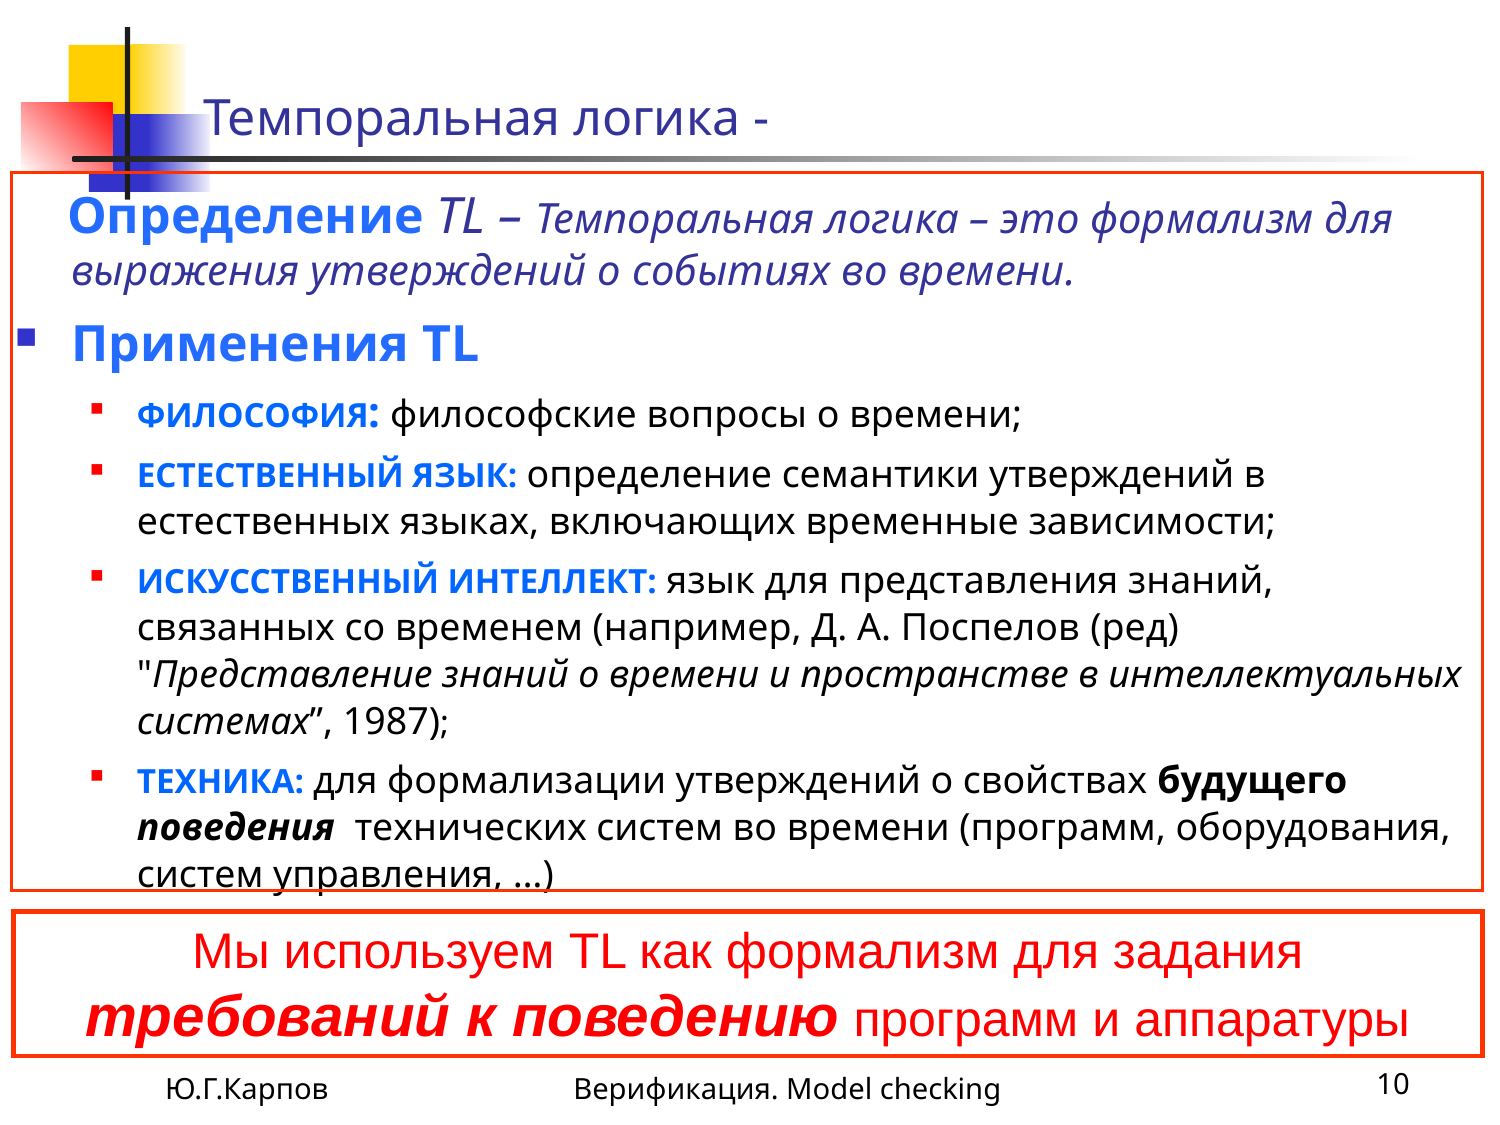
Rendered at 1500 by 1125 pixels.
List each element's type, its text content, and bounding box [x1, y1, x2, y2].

slide_number Ю.Г.Карпов [150, 1056, 463, 1113]
slide_number 10 [1112, 1056, 1425, 1113]
list Определение TL – Темпоральная логика – это формализм для выражения утверждений о событиях во времени. Применения TL ФИЛОСОФИЯ: философские вопросы о времени; ЕСТЕСТВЕННЫЙ ЯЗЫК: определение семантики утверждений в естественных языках, включающих временные зависимости; ИСКУССТВЕННЫЙ ИНТЕЛЛЕКТ: язык для представления знаний, связанных со временем (например, Д. А. Поспелов (ред) "Представление знаний о времени и пространстве в интеллектуальных системах”, 1987); ТЕХНИКА: для формализации утверждений о свойствах будущего поведения технических систем во времени (программ, оборудования, систем управления, …) [0, 175, 1492, 894]
footer Верификация. Model checking [549, 1056, 1025, 1113]
title Темпоральная логика - [188, 33, 1468, 154]
text_box [11, 172, 1483, 891]
text_box Мы используем TL как формализм для задания требований к поведению программ и аппаратуры [13, 911, 1483, 1056]
